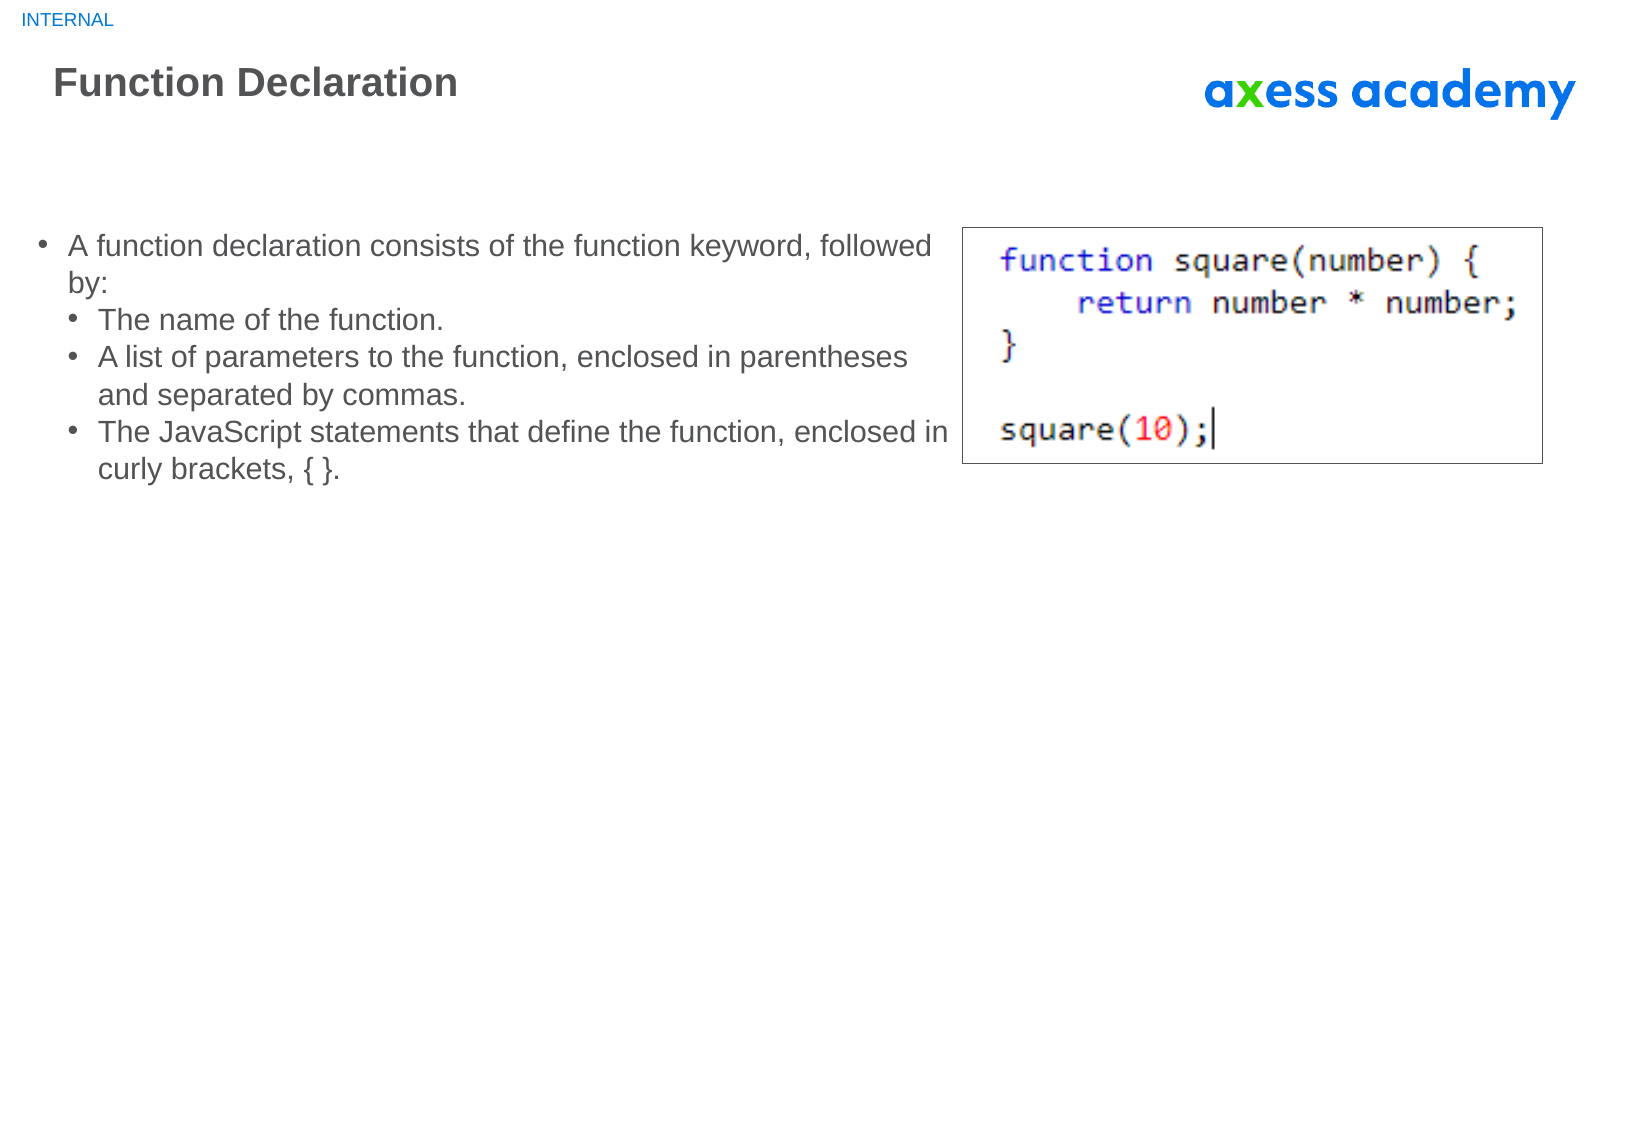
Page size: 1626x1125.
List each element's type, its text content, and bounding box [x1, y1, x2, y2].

list A function declaration consists of the function keyword, followed by: The name of the function. A list of parameters to the function, enclosed in parentheses and separated by commas. The JavaScript statements that define the function, enclosed in curly brackets, { }. [37, 224, 960, 875]
picture [962, 227, 1543, 464]
title Function Declaration [53, 57, 1577, 188]
